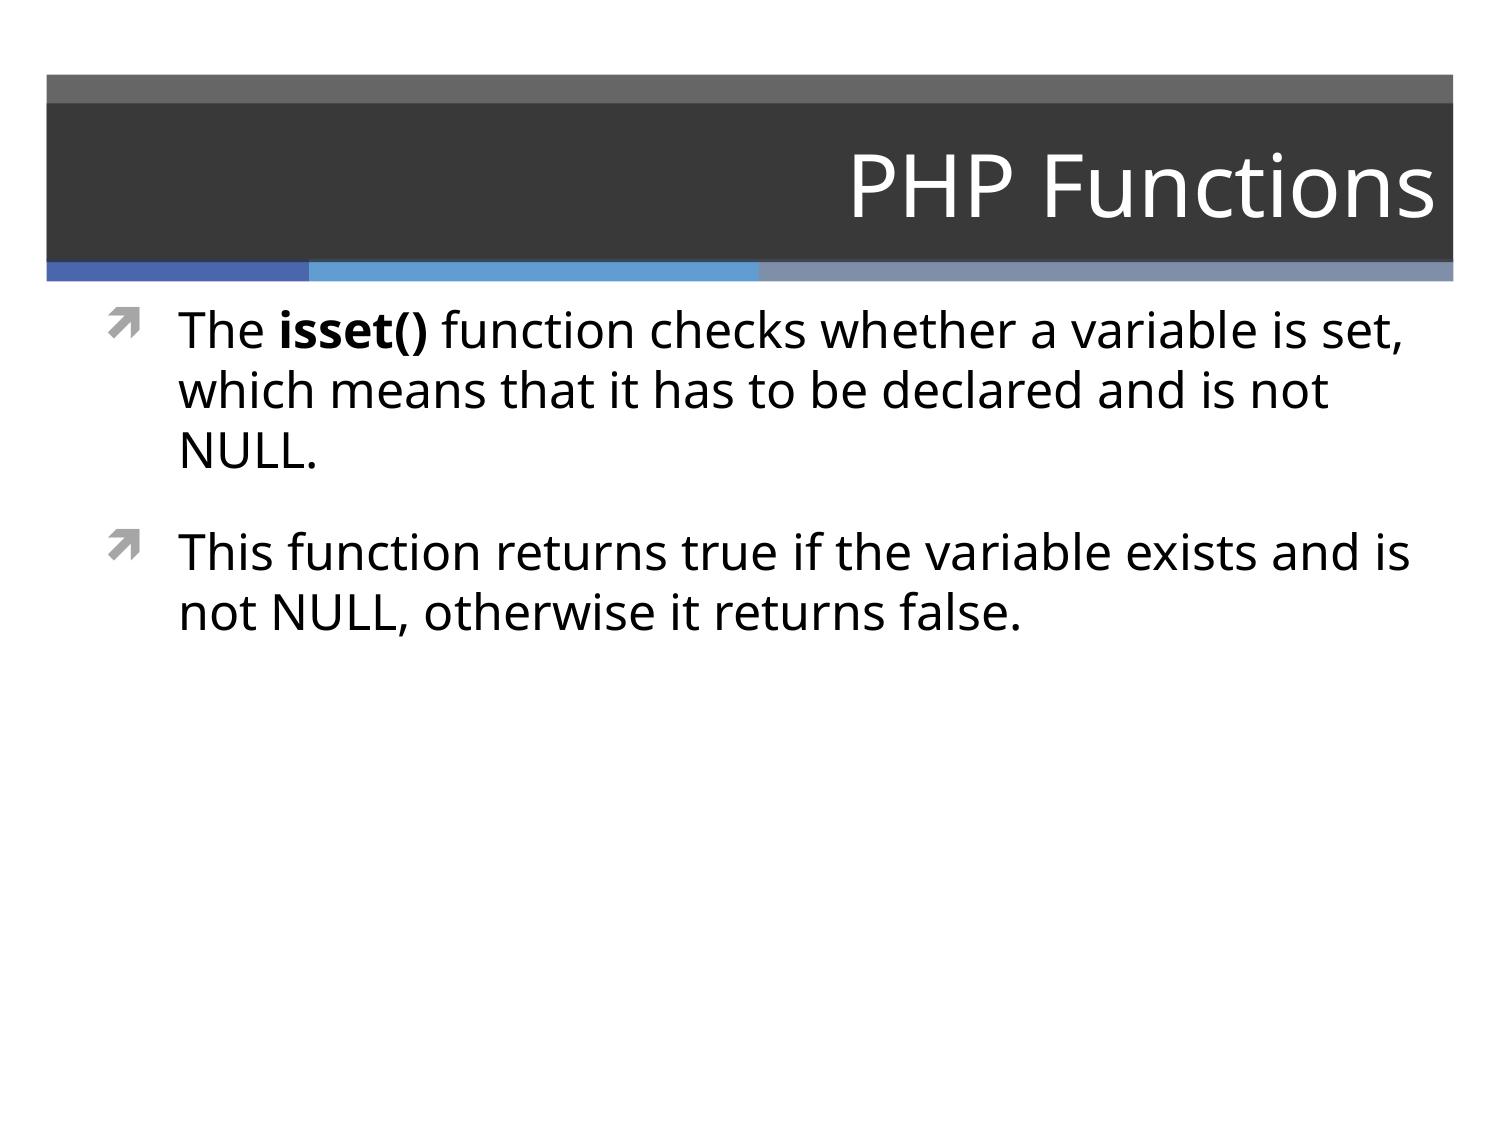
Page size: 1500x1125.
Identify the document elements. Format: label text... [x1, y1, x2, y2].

list The isset() function checks whether a variable is set, which means that it has to be declared and is not NULL. This function returns true if the variable exists and is not NULL, otherwise it returns false. [89, 291, 1454, 1005]
title PHP Functions [46, 103, 1454, 263]
